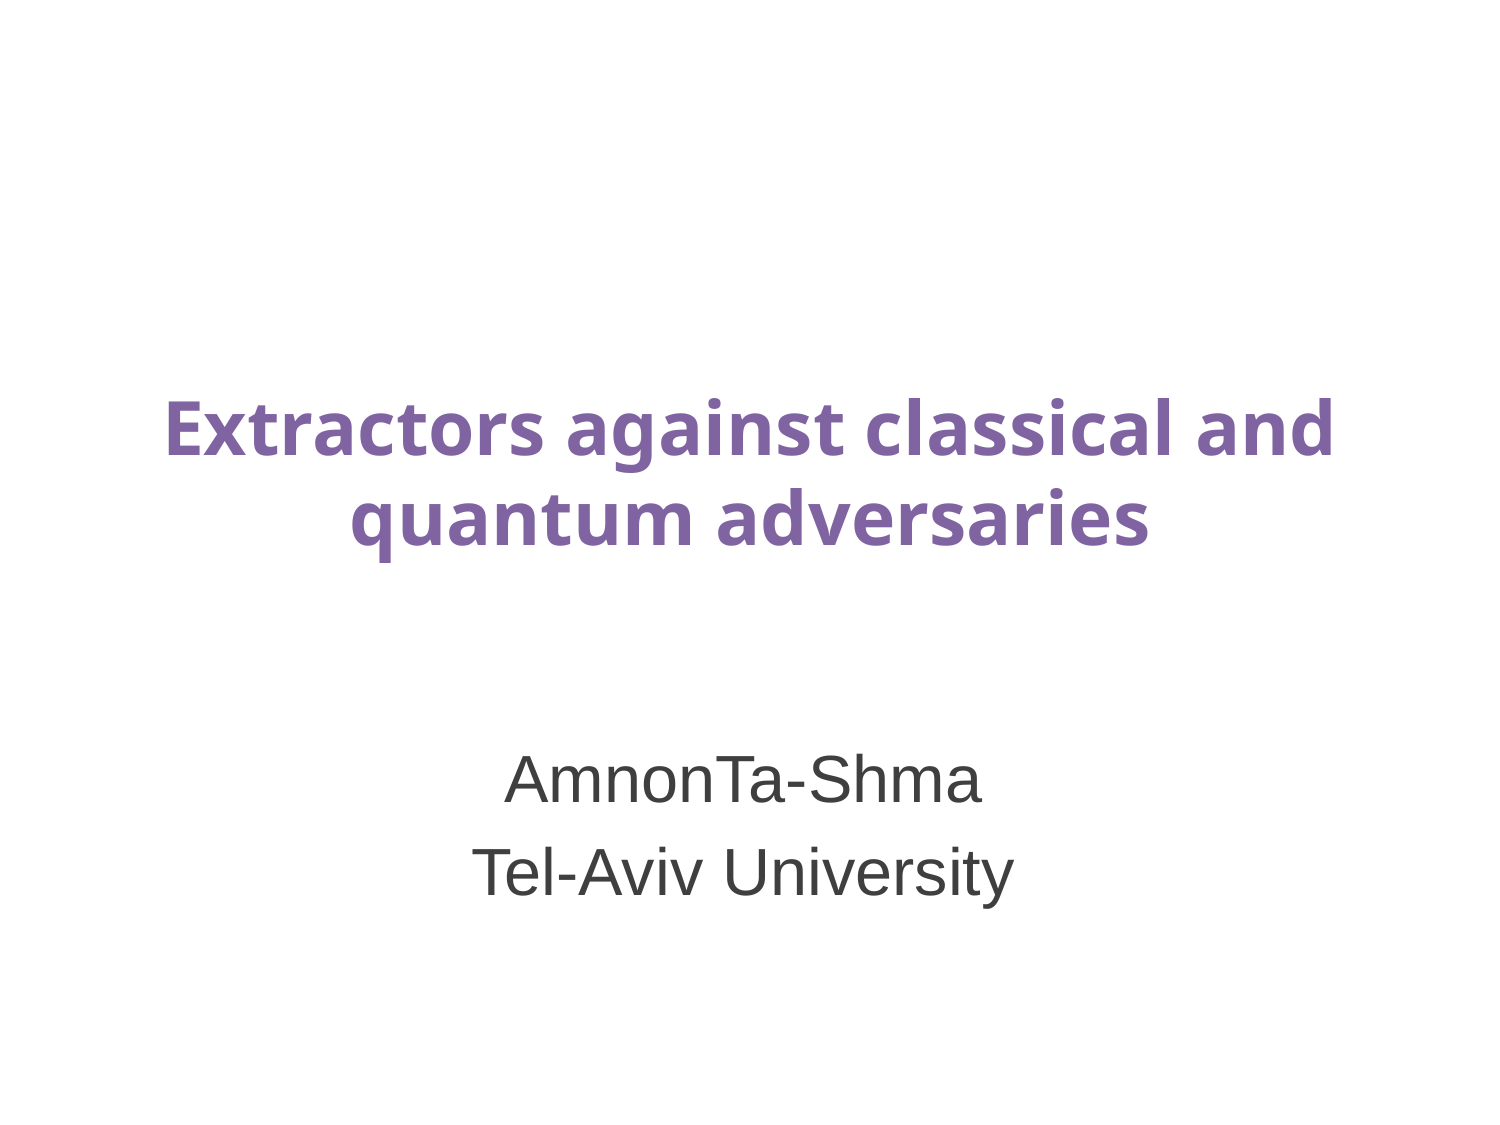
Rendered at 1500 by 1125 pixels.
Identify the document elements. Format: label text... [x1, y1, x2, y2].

subtitle AmnonTa-Shma Tel-Aviv University [218, 727, 1269, 1125]
title Extractors against classical and quantum adversaries [112, 368, 1388, 572]
